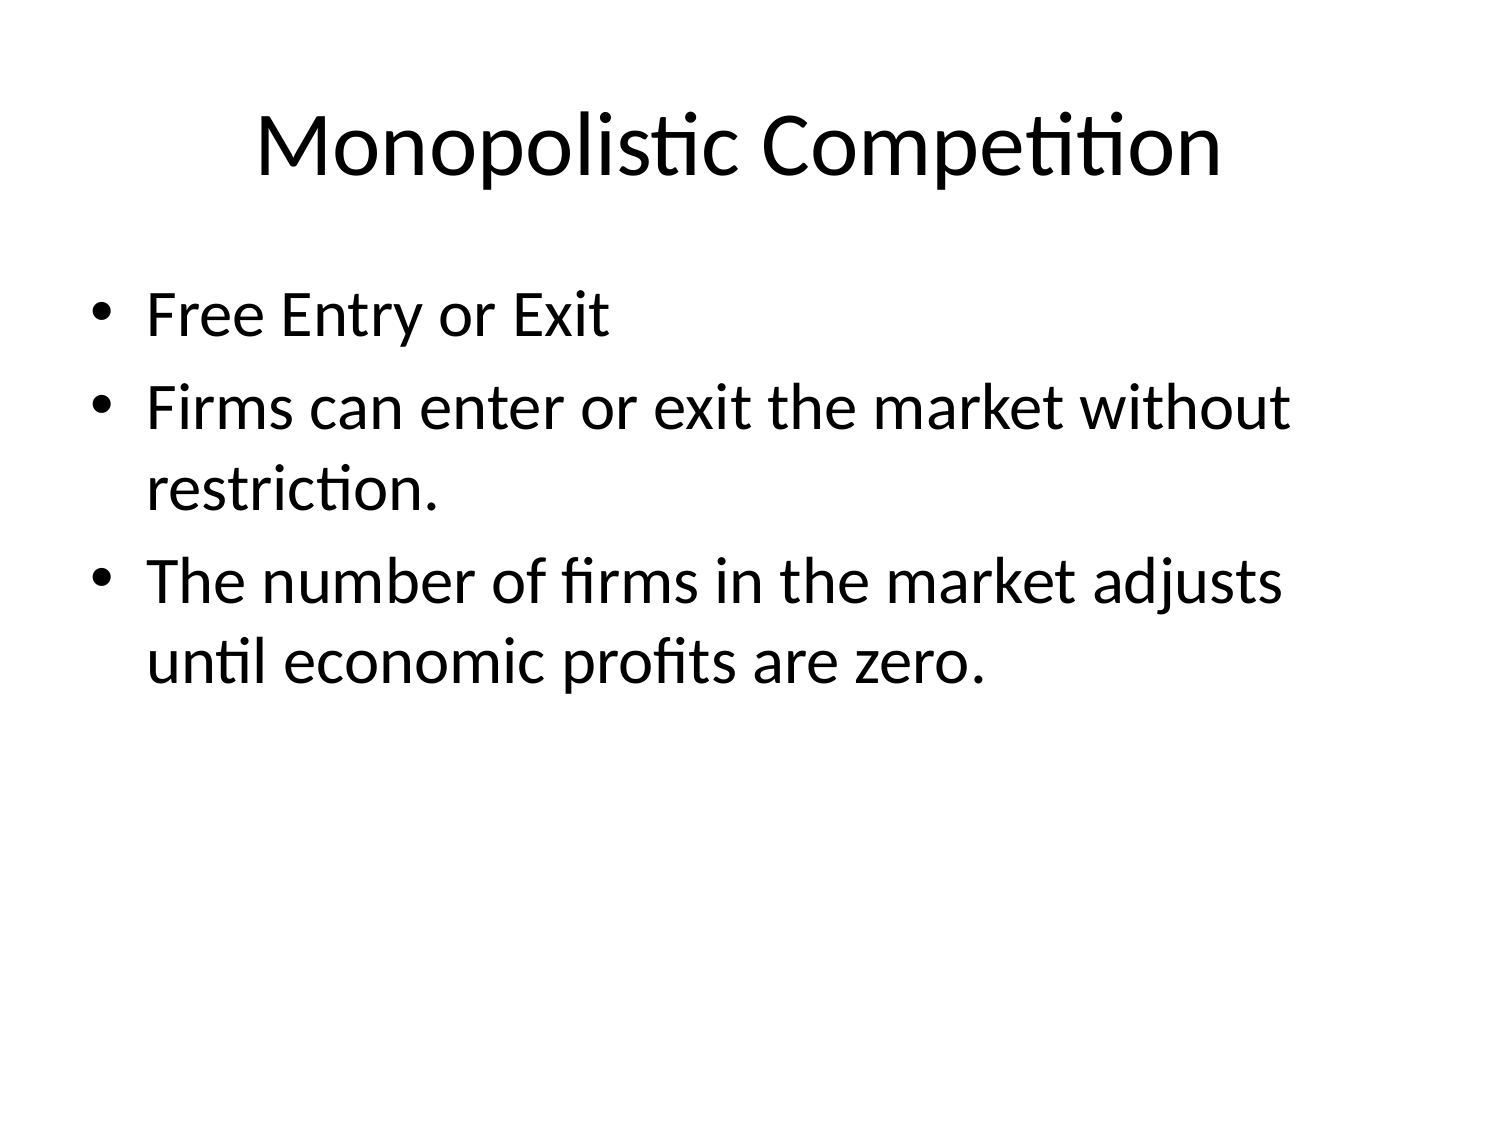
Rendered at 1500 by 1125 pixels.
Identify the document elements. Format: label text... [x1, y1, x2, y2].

list Free Entry or Exit Firms can enter or exit the market without restriction. The number of firms in the market adjusts until economic profits are zero. [75, 262, 1425, 1005]
title Monopolistic Competition [75, 45, 1425, 233]
